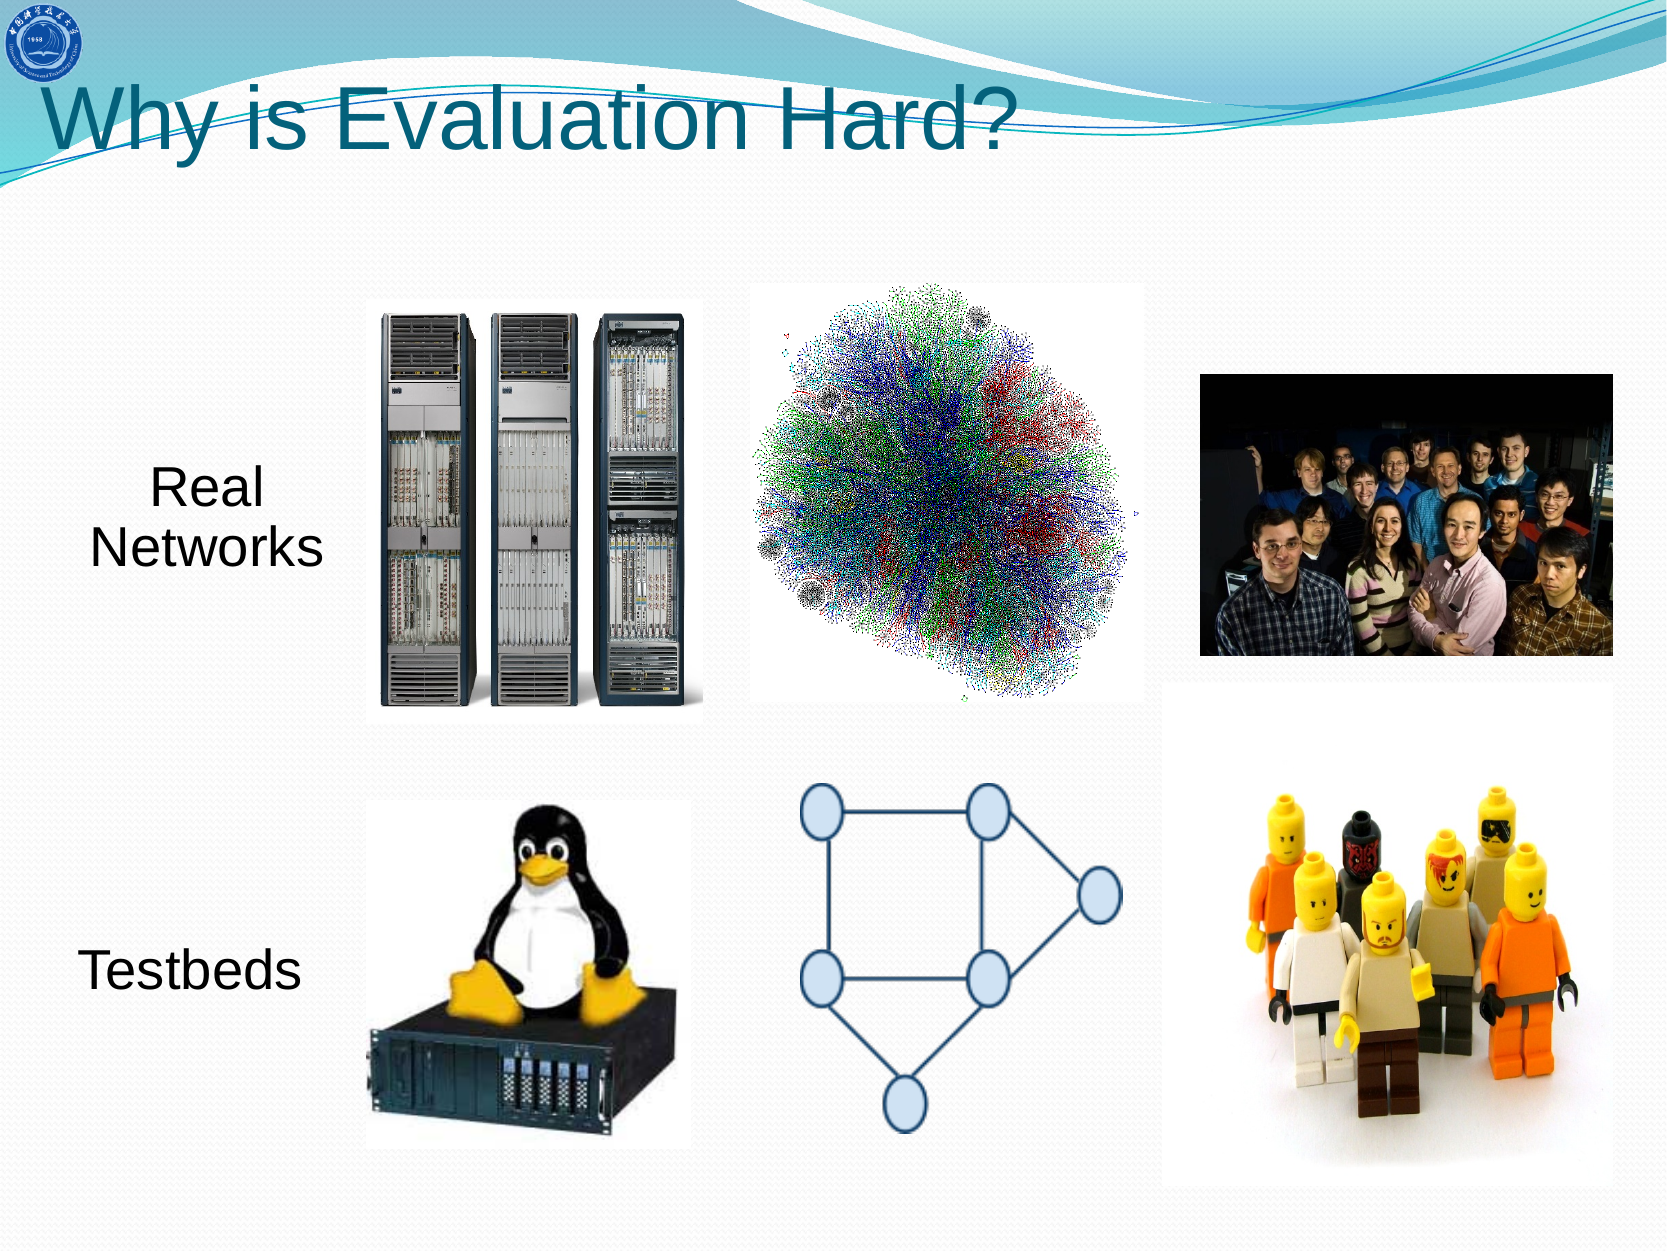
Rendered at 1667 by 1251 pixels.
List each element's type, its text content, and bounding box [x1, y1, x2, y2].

text_box Testbeds [23, 933, 357, 1003]
picture [799, 782, 1124, 1135]
picture [749, 283, 1144, 702]
picture [1162, 683, 1614, 1186]
picture [0, 0, 86, 86]
picture [366, 799, 692, 1149]
picture [1199, 374, 1613, 656]
picture [366, 299, 703, 724]
text_box Real Networks [40, 450, 359, 579]
title Why is Evaluation Hard? [40, 50, 1626, 200]
